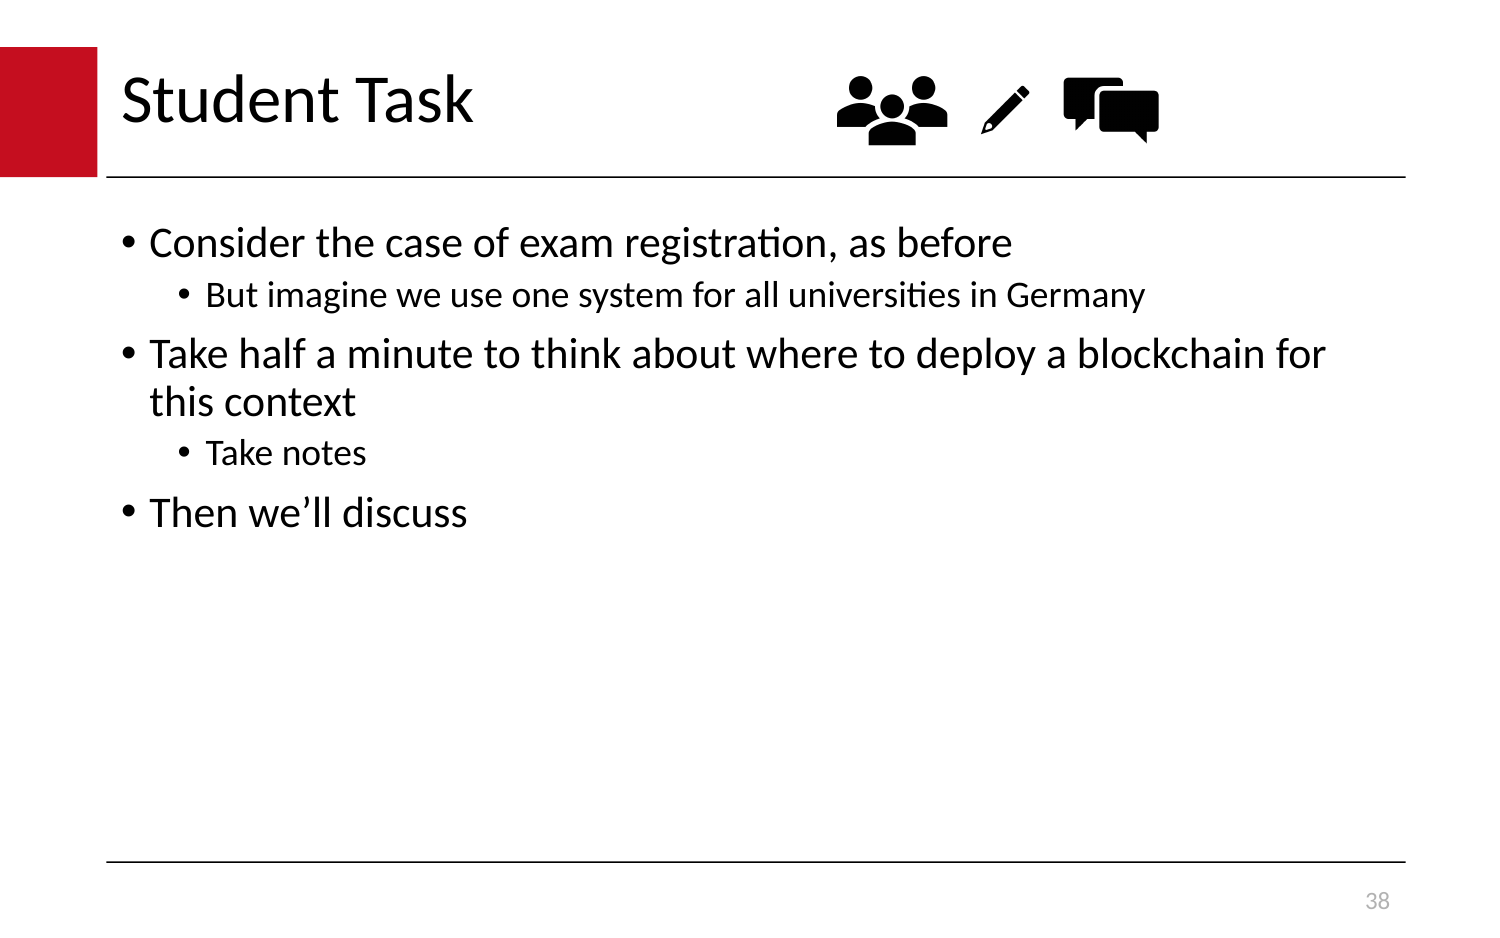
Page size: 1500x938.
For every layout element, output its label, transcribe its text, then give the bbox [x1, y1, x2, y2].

slide_number 38 [1101, 880, 1406, 918]
title Student Task [106, 47, 829, 154]
picture [829, 47, 956, 174]
picture [976, 81, 1034, 140]
picture [1054, 54, 1168, 167]
title Student Task [956, 47, 1406, 154]
list Consider the case of exam registration, as before But imagine we use one system for all universities in Germany Take half a minute to think about where to deploy a blockchain for this context Take notes Then we’ll discuss [106, 212, 1406, 844]
